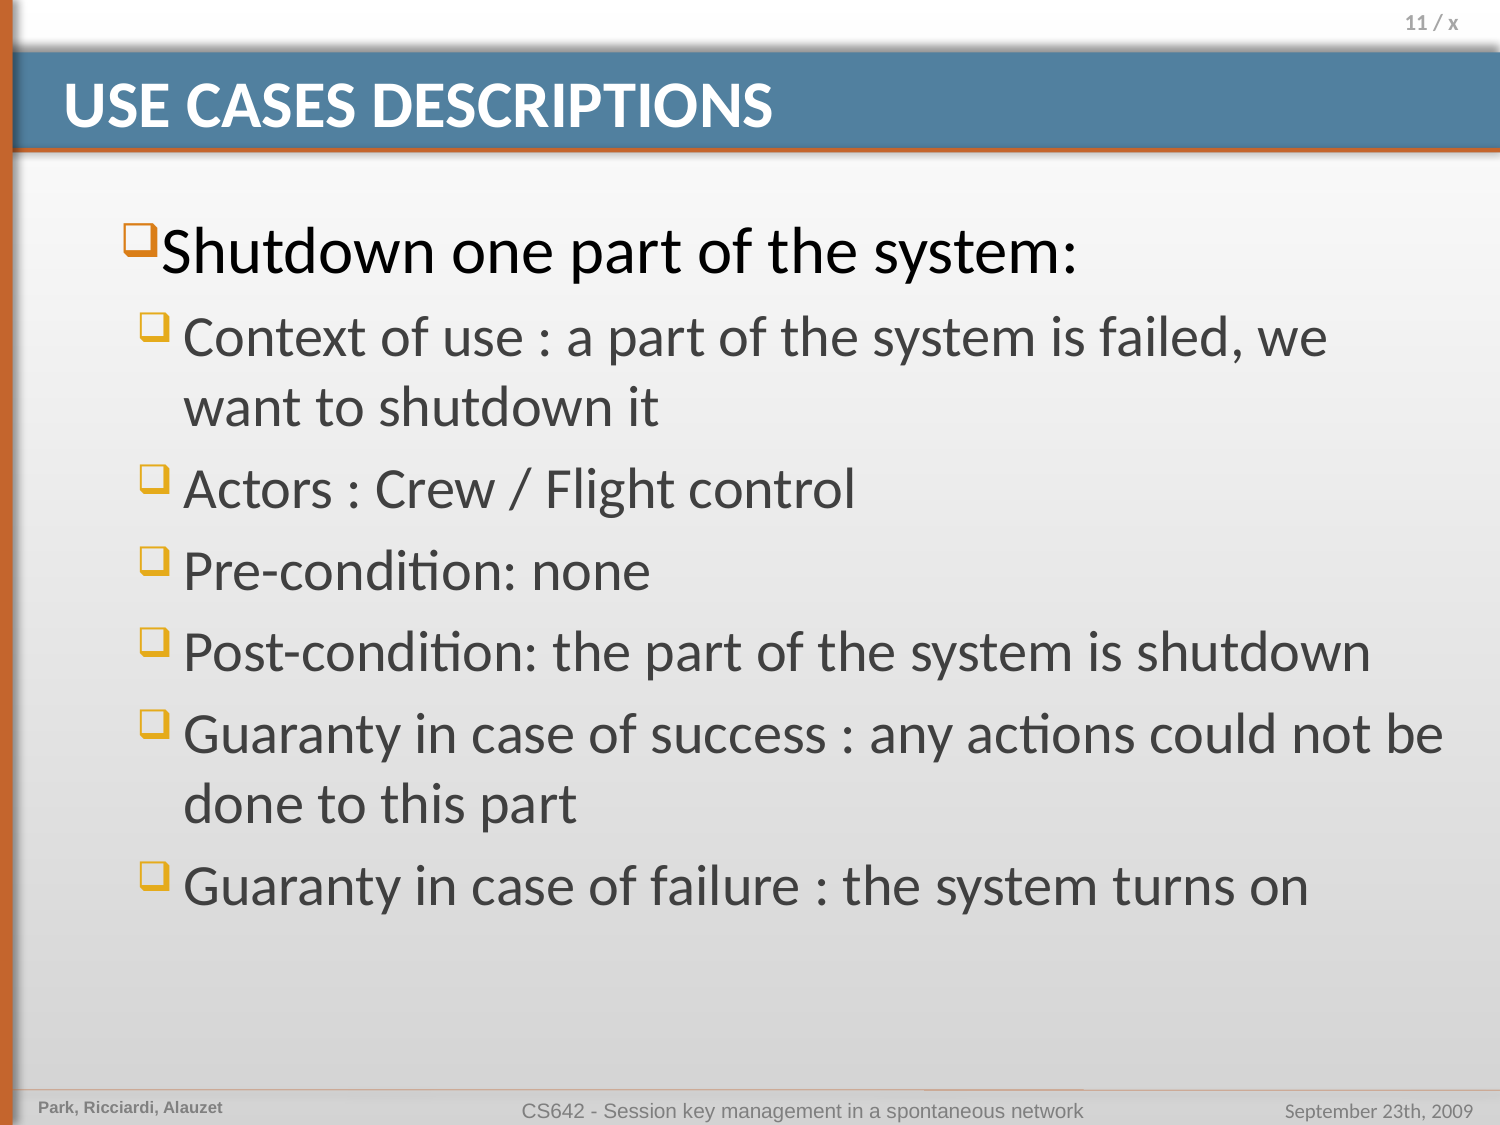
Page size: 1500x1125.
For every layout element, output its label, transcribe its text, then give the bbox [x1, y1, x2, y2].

title Use CASES Descriptions [49, 53, 1442, 141]
list Shutdown one part of the system: Context of use : a part of the system is failed, we want to shutdown it Actors : Crew / Flight control Pre-condition: none Post-condition: the part of the system is shutdown Guaranty in case of success : any actions could not be done to this part Guaranty in case of failure : the system turns on [46, 199, 1465, 1079]
